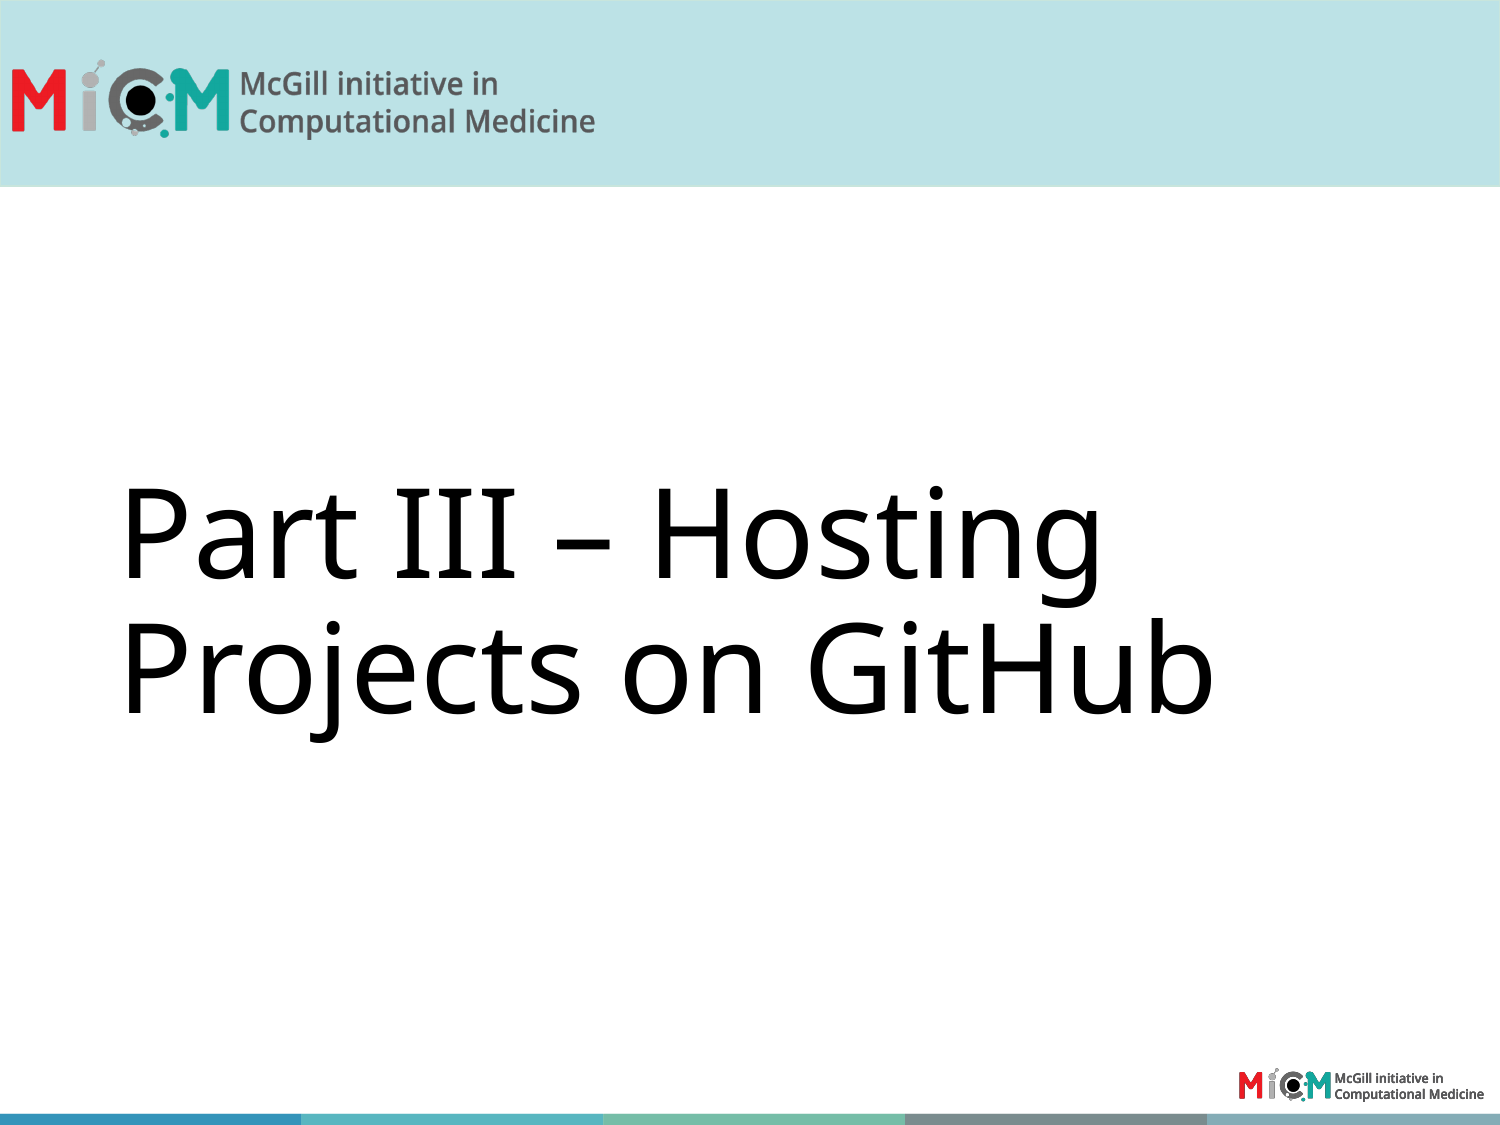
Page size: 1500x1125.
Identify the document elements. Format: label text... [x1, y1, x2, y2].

picture [1211, 1051, 1500, 1122]
title Part III – Hosting Projects on GitHub [102, 280, 1397, 749]
picture [0, 19, 634, 187]
